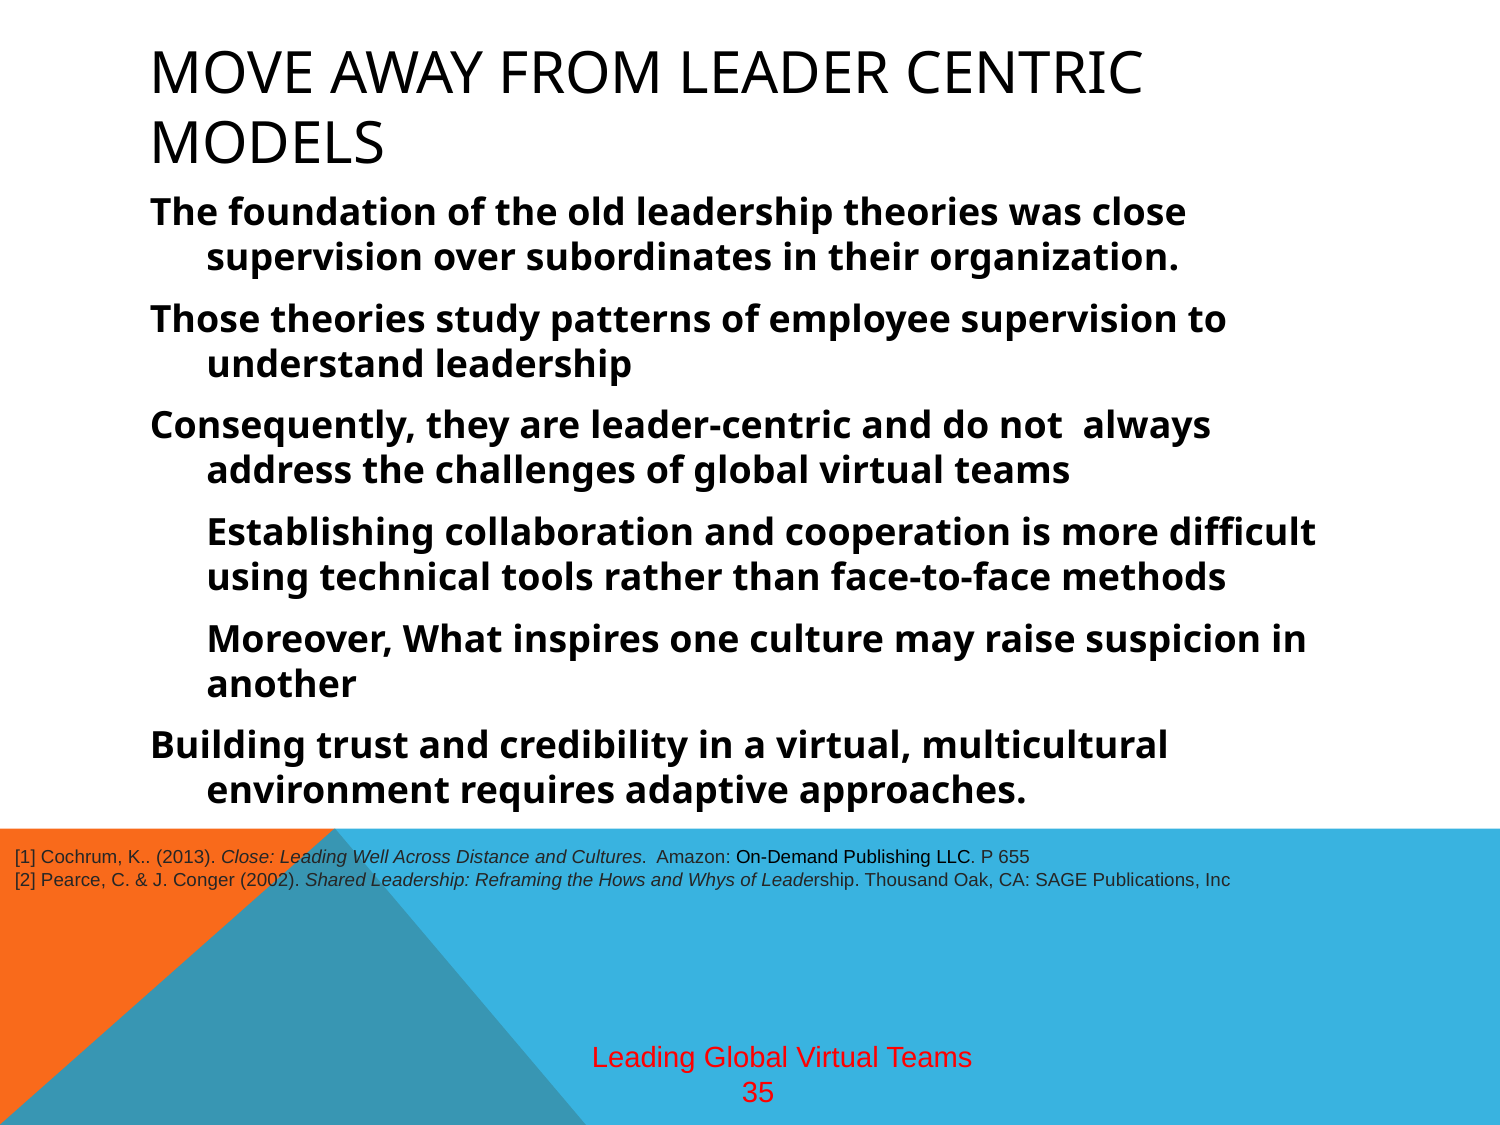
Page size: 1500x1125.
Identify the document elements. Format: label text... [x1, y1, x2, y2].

text_box [1] Cochrum, K.. (2013). Close: Leading Well Across Distance and Cultures. Amazon: On-Demand Publishing LLC. P 655 [2] Pearce, C. & J. Conger (2002). Shared Leadership: Reframing the Hows and Whys of Leadership. Thousand Oak, CA: SAGE Publications, Inc [0, 837, 1425, 898]
list The foundation of the old leadership theories was close supervision over subordinates in their organization. Those theories study patterns of employee supervision to understand leadership Consequently, they are leader-centric and do not always address the challenges of global virtual teams Establishing collaboration and cooperation is more difficult using technical tools rather than face-to-face methods Moreover, What inspires one culture may raise suspicion in another Building trust and credibility in a virtual, multicultural environment requires adaptive approaches. [134, 180, 1369, 768]
title Move away from leader centric models [134, 59, 1369, 150]
